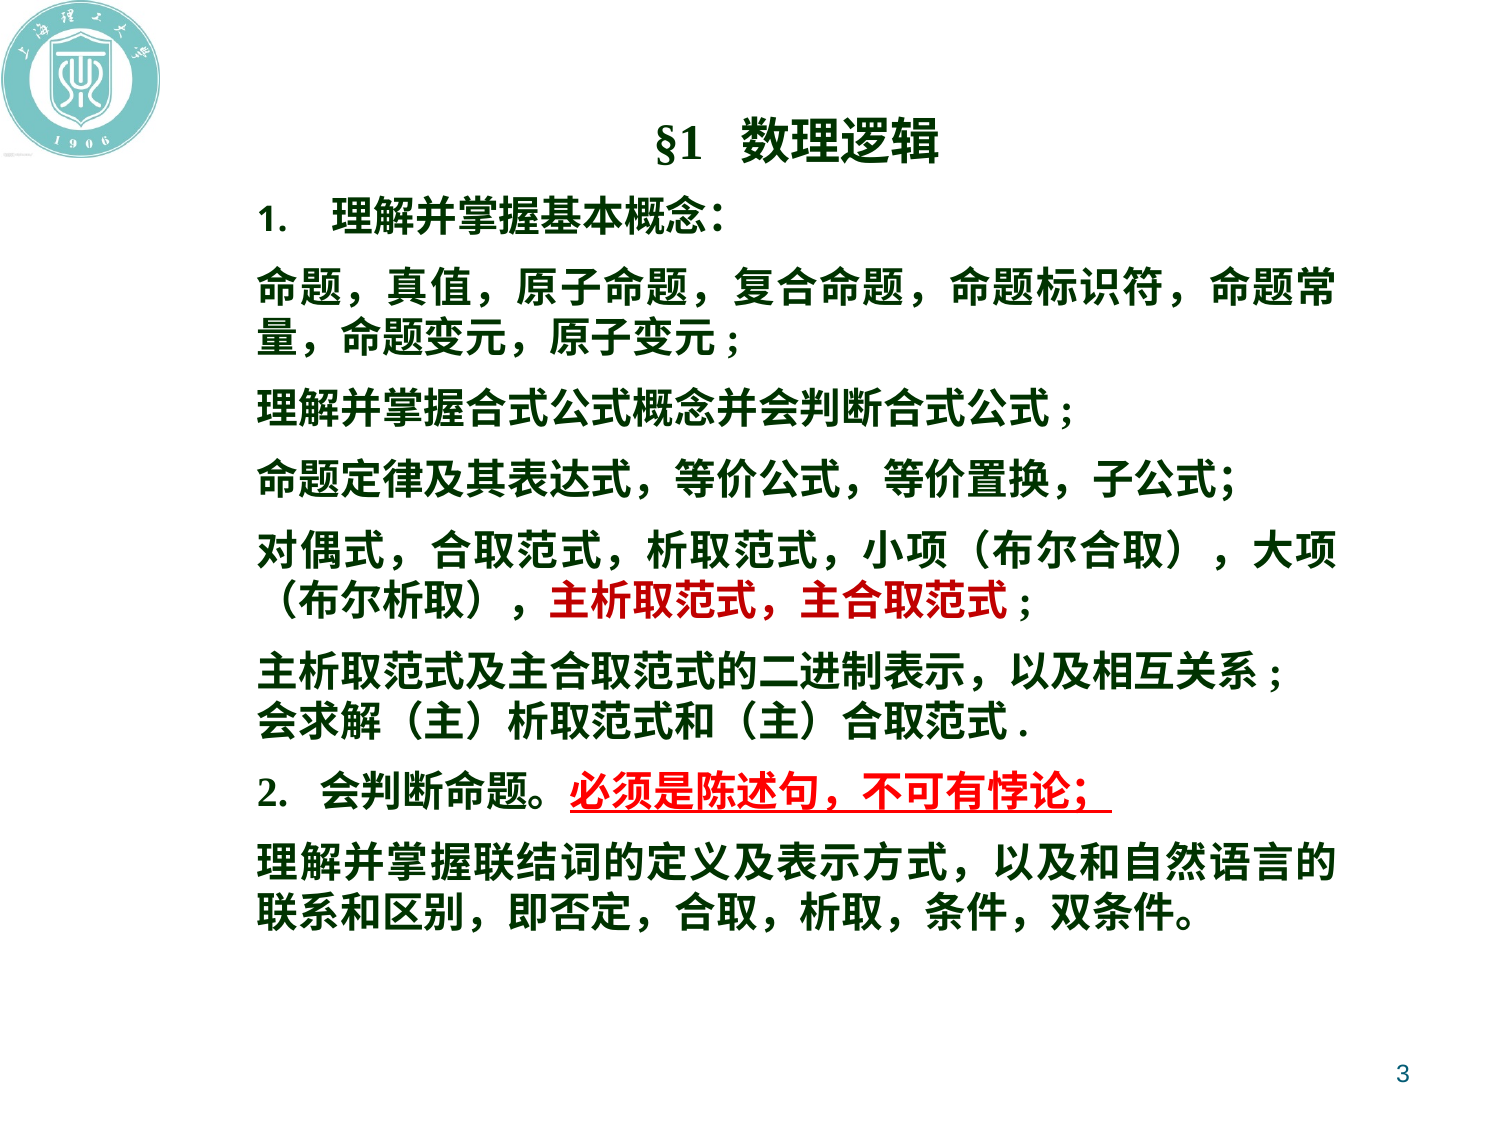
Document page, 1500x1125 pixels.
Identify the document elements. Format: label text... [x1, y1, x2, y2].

slide_number 3 [1074, 1042, 1425, 1103]
picture [1, 0, 160, 158]
text_box §1 数理逻辑 理解并掌握基本概念： 命题，真值，原子命题，复合命题，命题标识符，命题常量，命题变元，原子变元; 理解并掌握合式公式概念并会判断合式公式; 命题定律及其表达式，等价公式，等价置换，子公式； 对偶式，合取范式，析取范式，小项（布尔合取），大项（布尔析取），主析取范式，主合取范式; 主析取范式及主合取范式的二进制表示，以及相互关系; 会求解（主）析取范式和（主）合取范式. 2. 会判断命题。必须是陈述句，不可有悖论； 理解并掌握联结词的定义及表示方式，以及和自然语言的联系和区别，即否定，合取，析取，条件，双条件。 [242, 101, 1353, 944]
